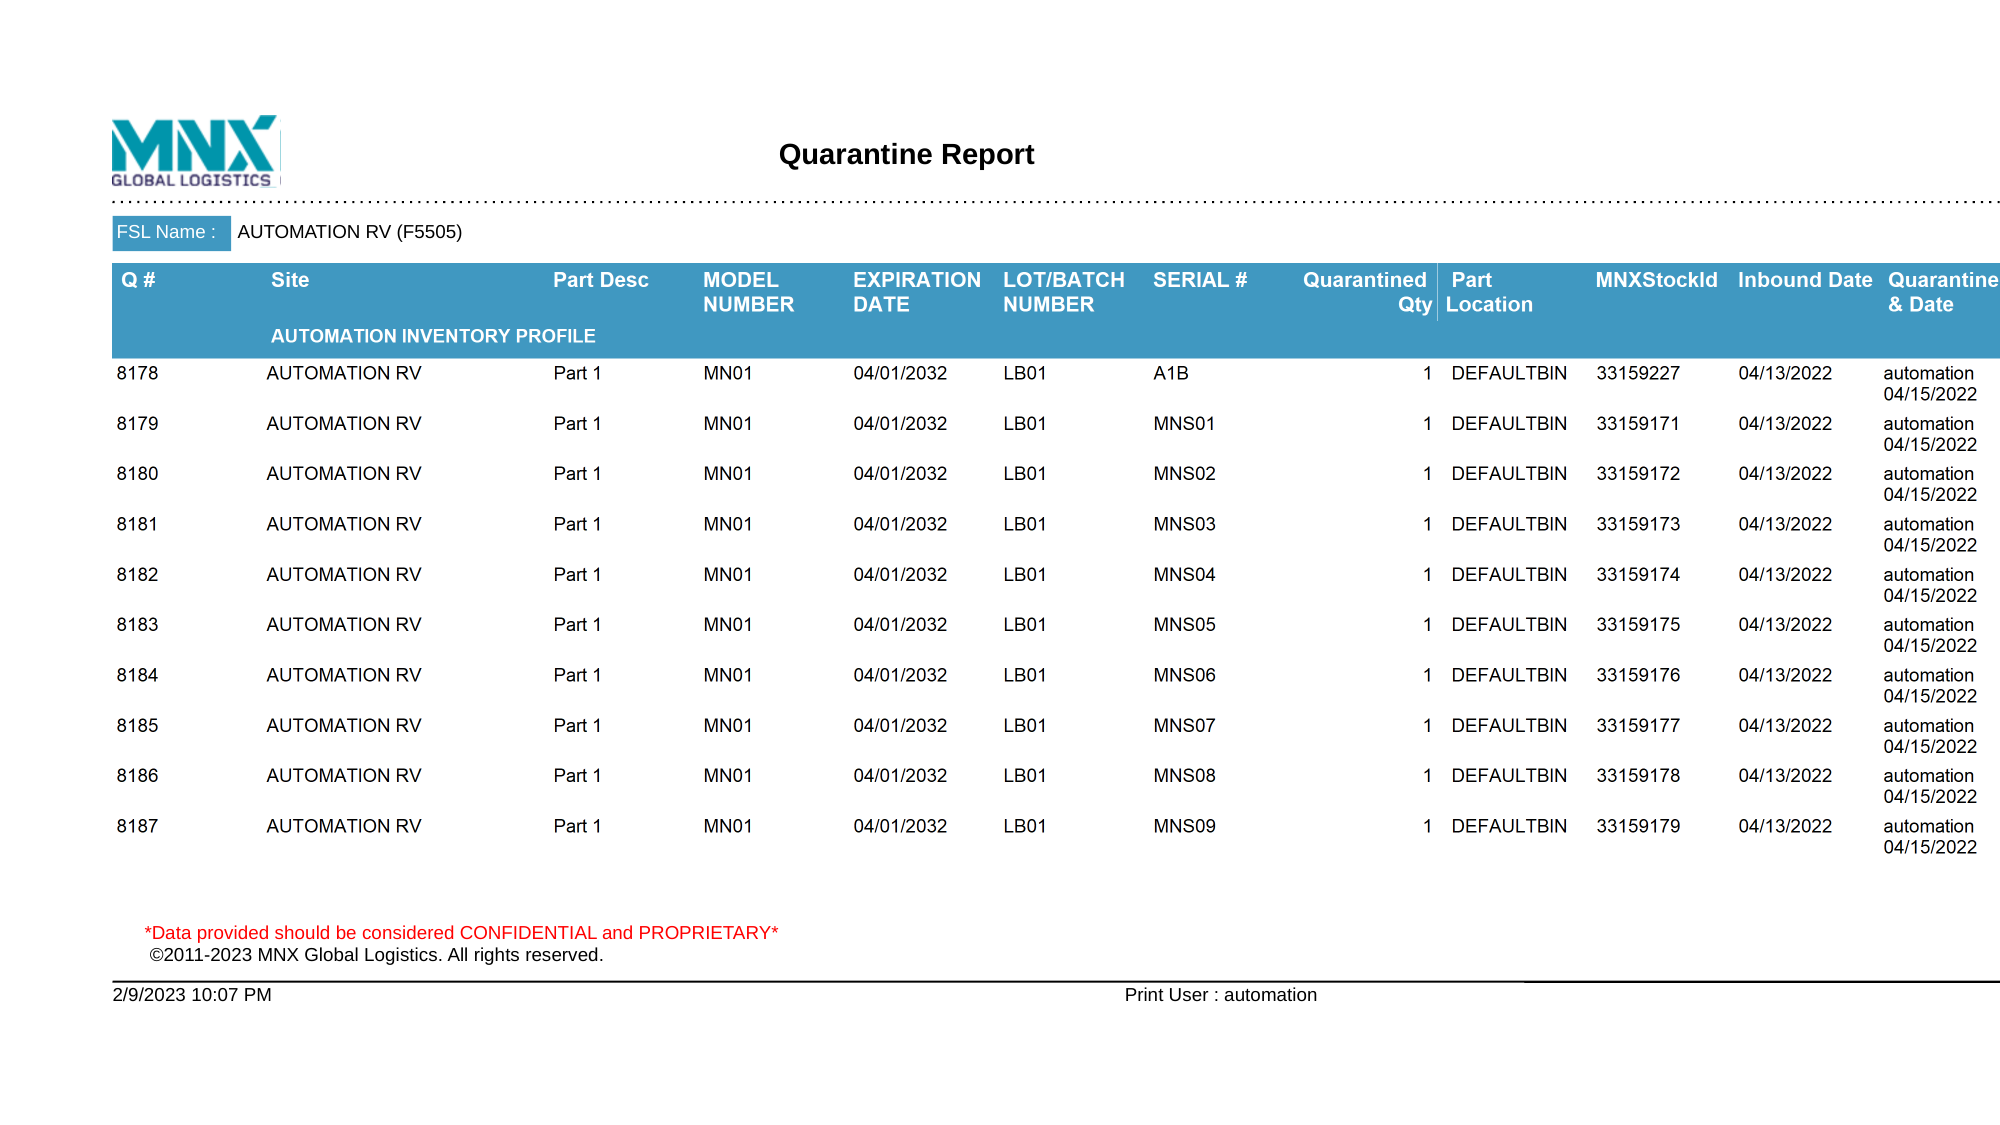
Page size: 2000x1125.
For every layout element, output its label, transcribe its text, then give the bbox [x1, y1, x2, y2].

text_box AUTOMATION RV (F5505) [233, 215, 669, 252]
picture [112, 263, 2000, 862]
text_box Quarantine Report [562, 131, 1252, 173]
text_box 2/9/2023 10:07 PM [112, 983, 343, 1013]
picture [112, 115, 323, 188]
text_box FSL Name : [112, 215, 232, 252]
text_box Print User : automation [1055, 983, 1387, 1013]
text_box ©2011-2023 MNX Global Logistics. All rights reserved. [144, 942, 1158, 964]
text_box *Data provided should be considered CONFIDENTIAL and PROPRIETARY* [144, 920, 1158, 942]
